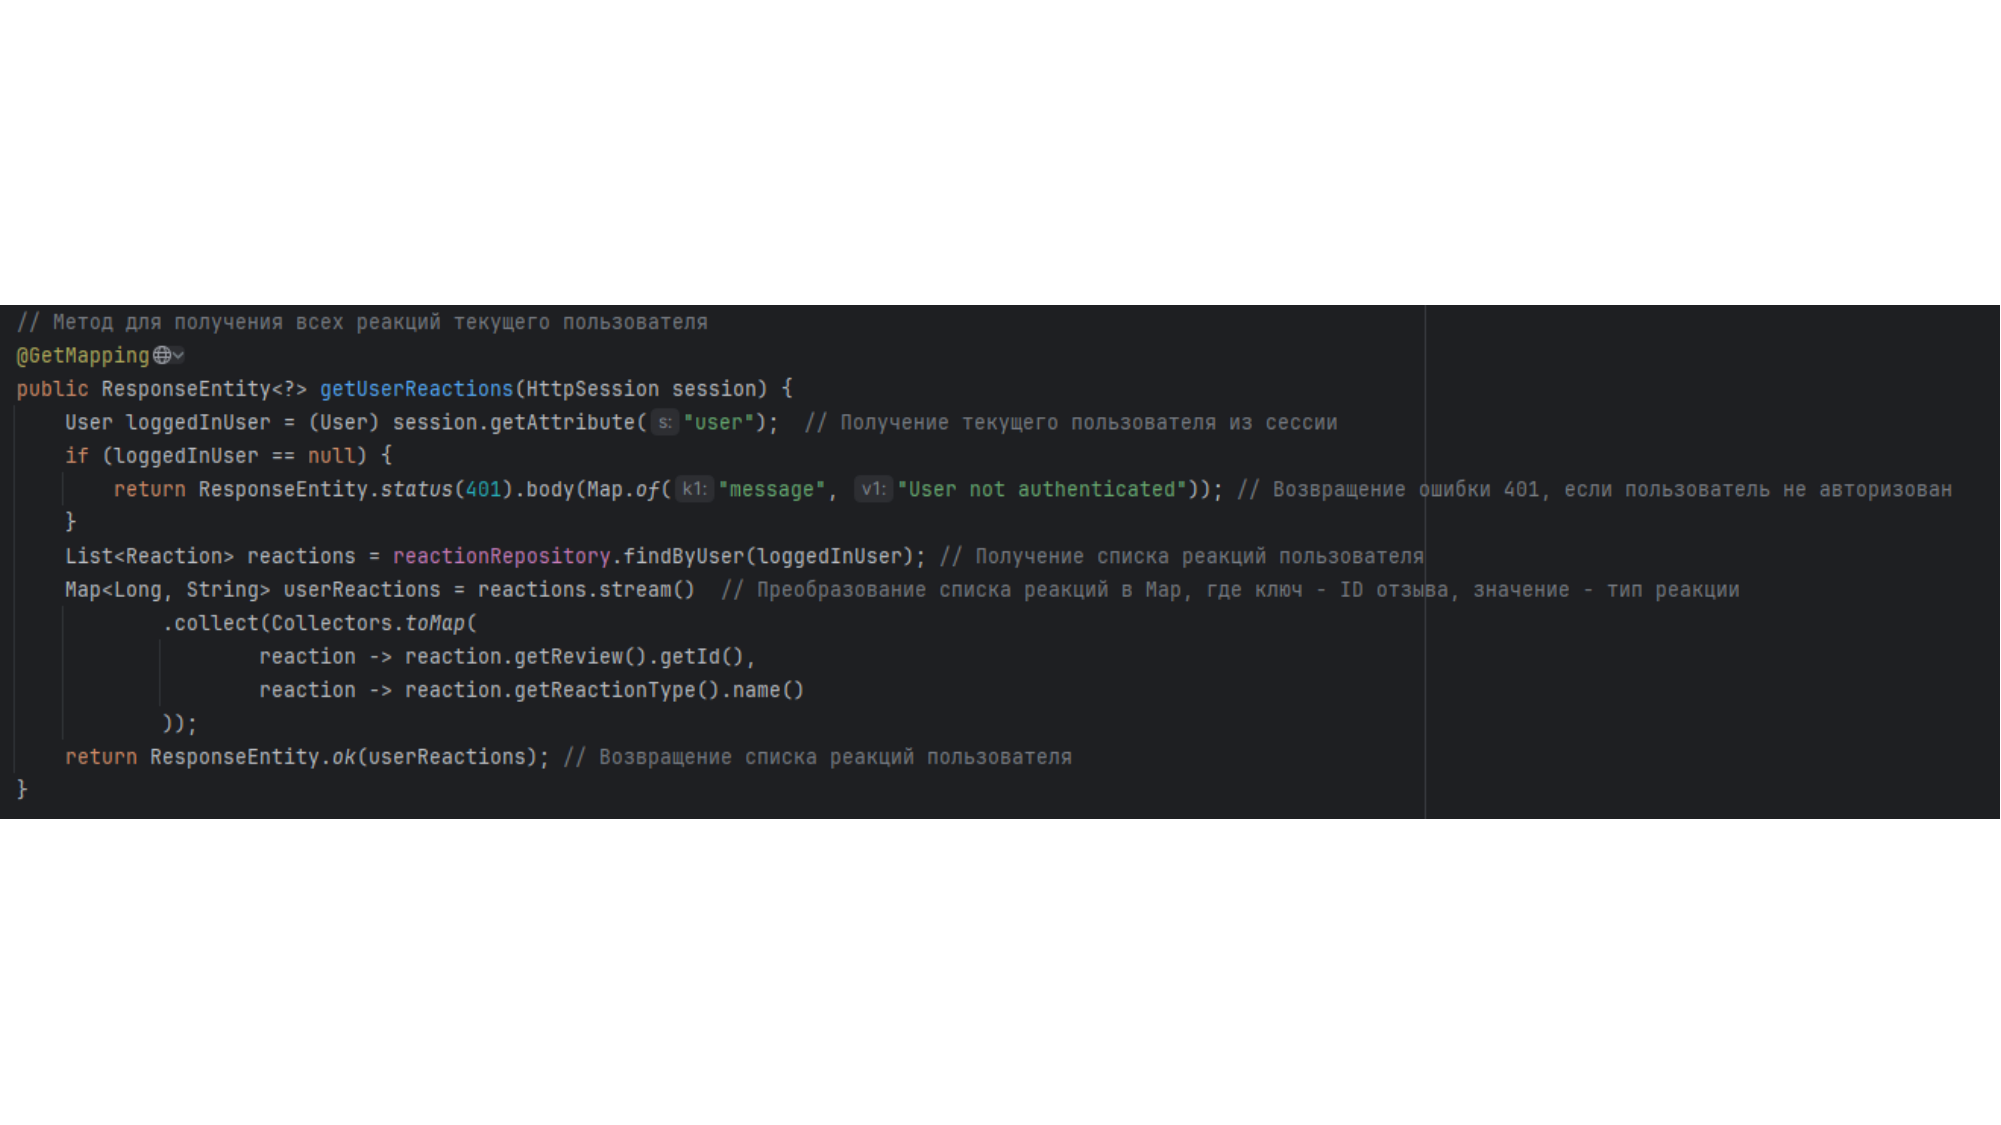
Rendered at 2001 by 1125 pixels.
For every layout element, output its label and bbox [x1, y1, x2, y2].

picture [0, 305, 2000, 820]
